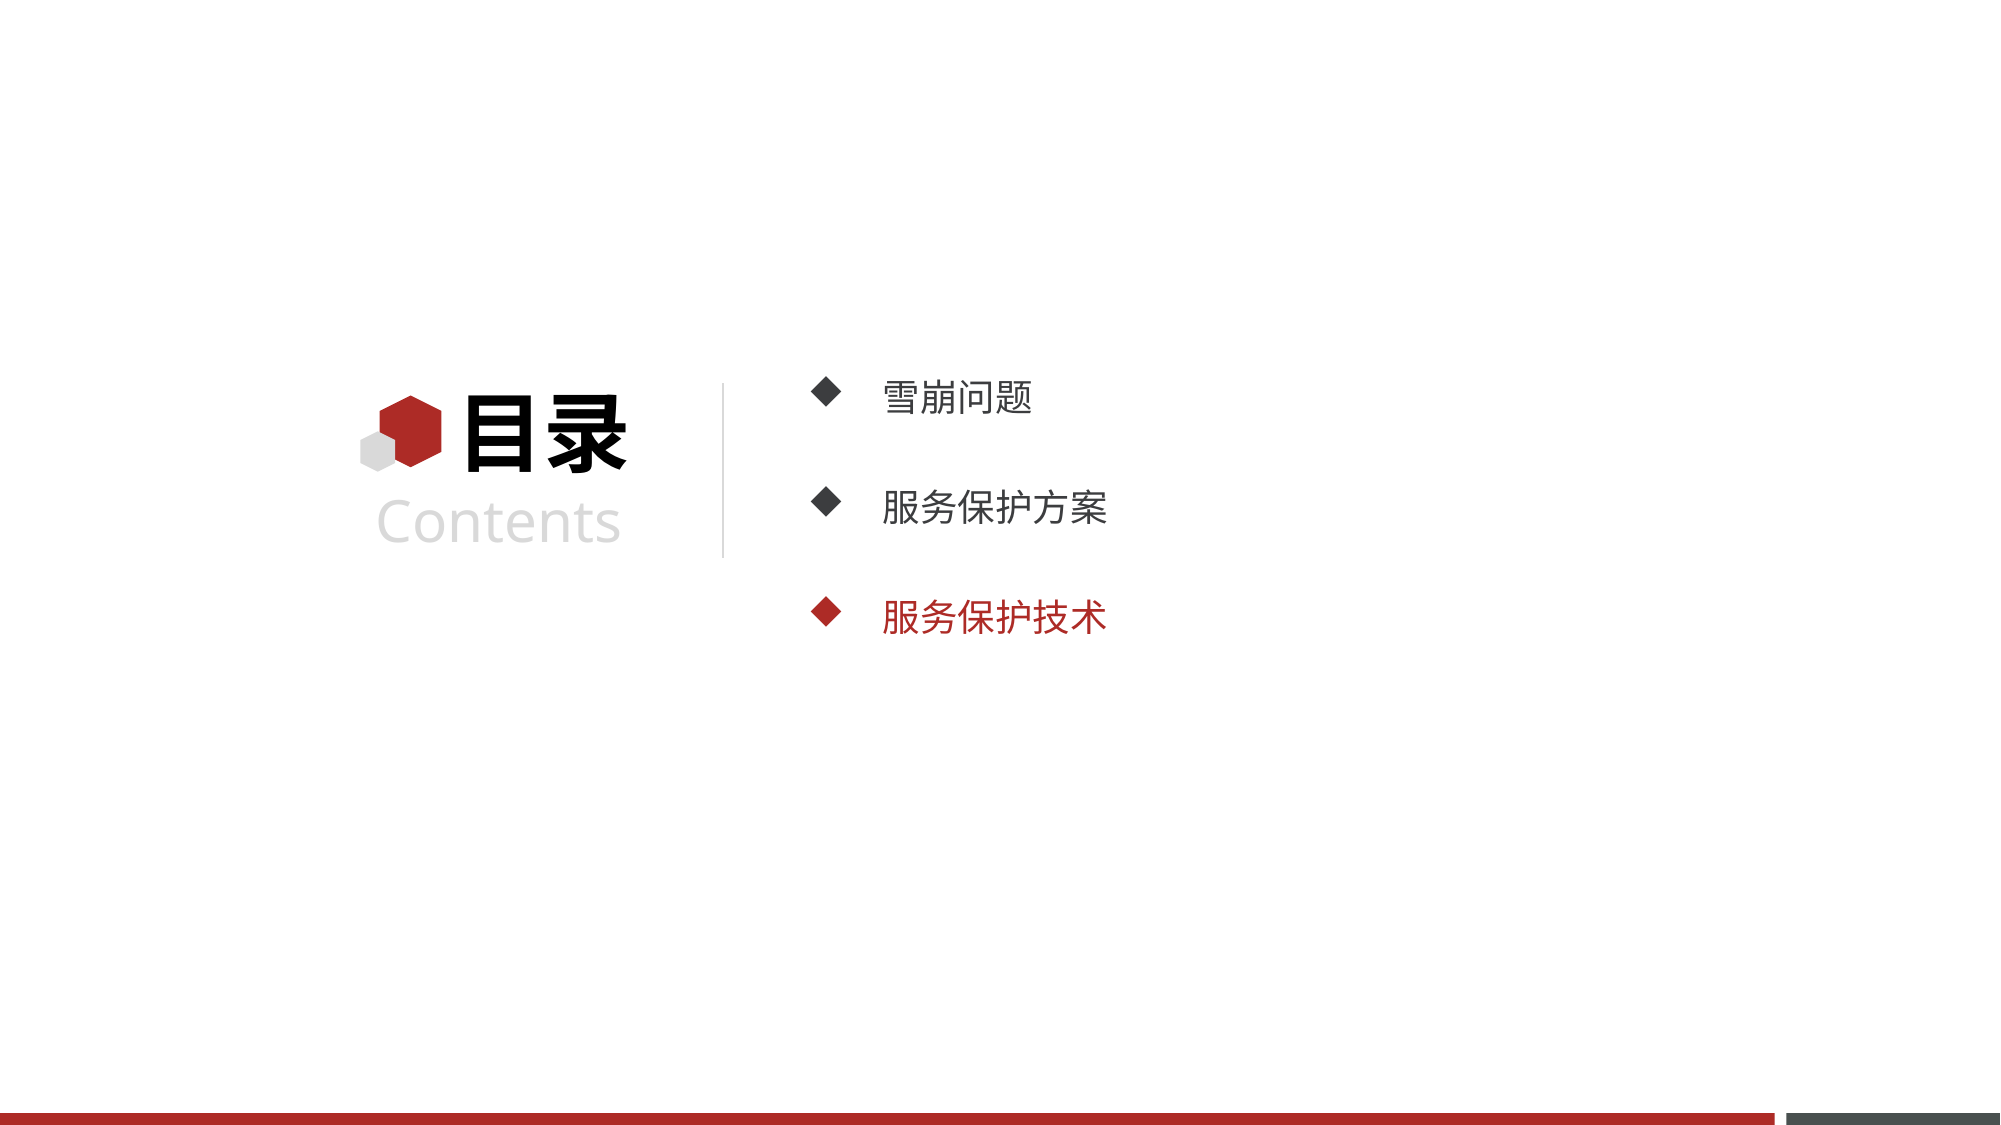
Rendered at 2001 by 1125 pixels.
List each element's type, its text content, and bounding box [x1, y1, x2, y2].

list 雪崩问题 [792, 341, 1773, 451]
text_box 服务保护方案 [792, 451, 1773, 561]
text_box 服务保护技术 [792, 561, 1773, 672]
